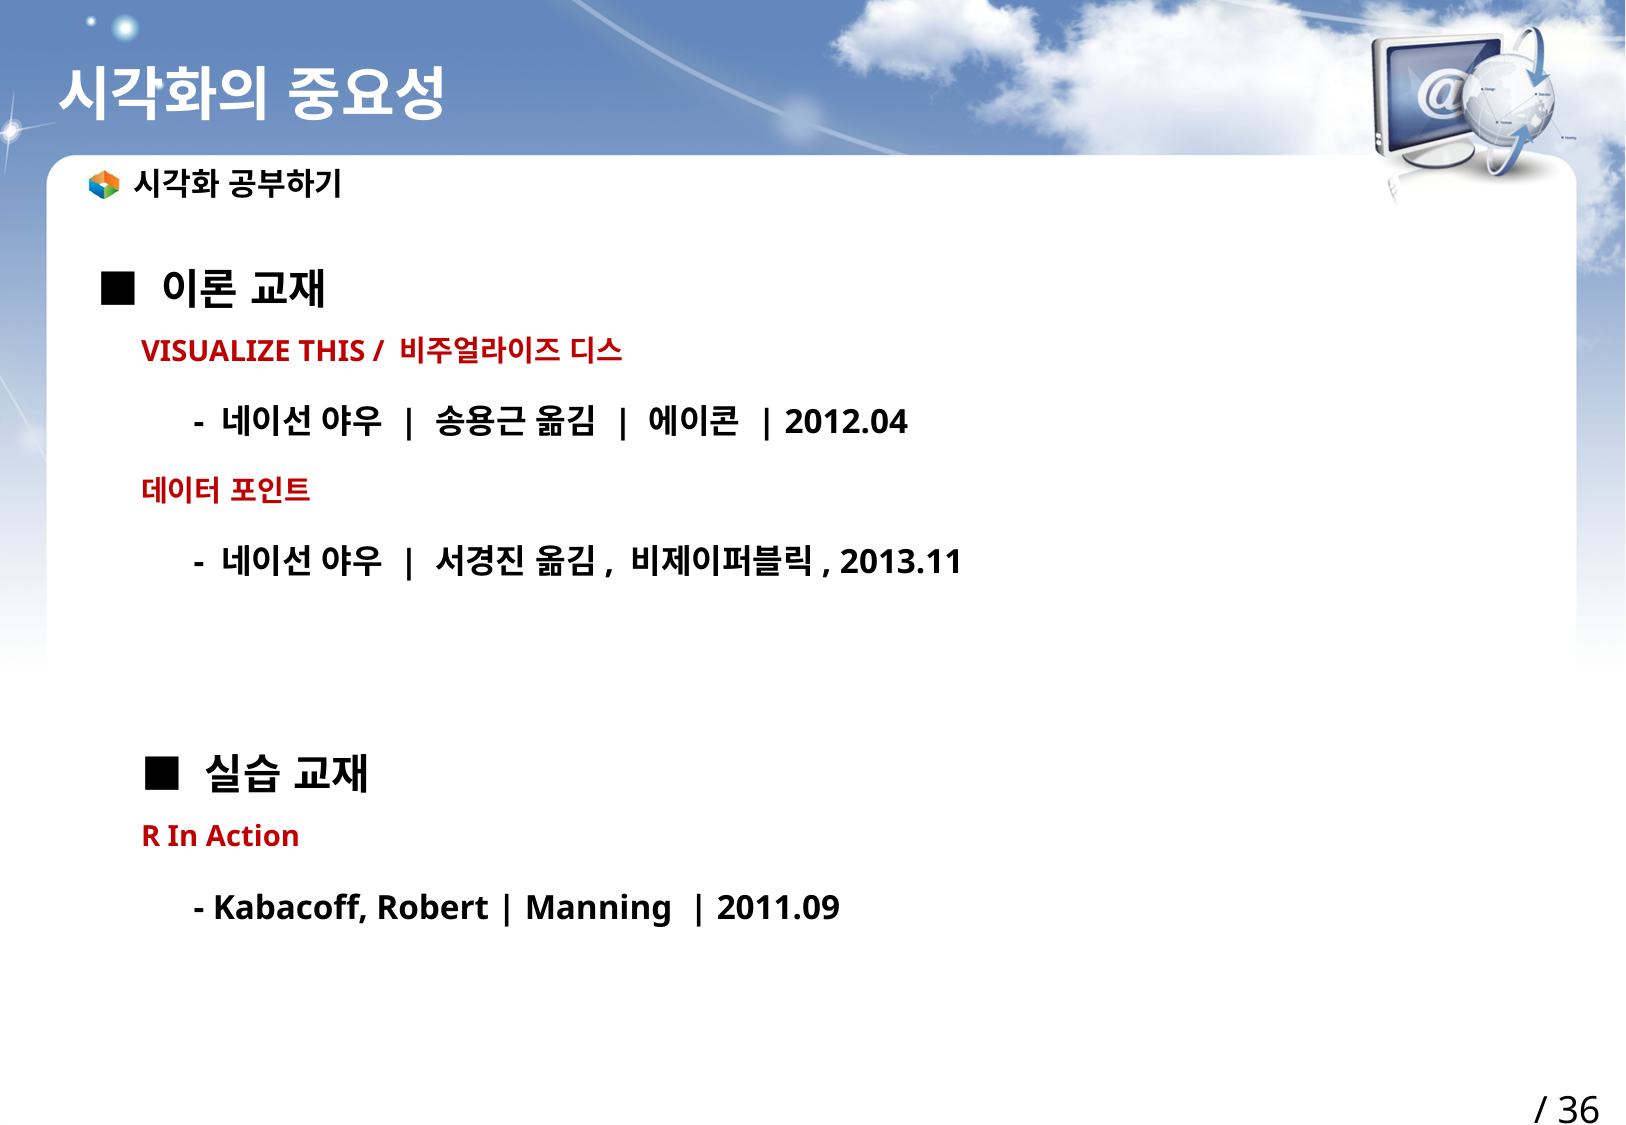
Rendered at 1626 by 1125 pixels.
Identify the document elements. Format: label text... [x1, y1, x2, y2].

picture [0, 0, 1626, 1125]
title 시각화의 중요성 [41, 49, 886, 122]
slide_number / 36 [1245, 1078, 1625, 1114]
text_box 시각화 공부하기 [86, 157, 1157, 202]
text_box ■ 이론 교재 VISUALIZE THIS / 비주얼라이즈 디스 - 네이선 야우 | 송용근 옮김 | 에이콘 | 2012.04 데이터 포인트 - 네이선 야우 | 서경진 옮김, 비제이퍼블릭, 2013.11 ■ 실습 교재 R In Action - Kabacoff, Robert | Manning | 2011.09 [83, 245, 1163, 934]
